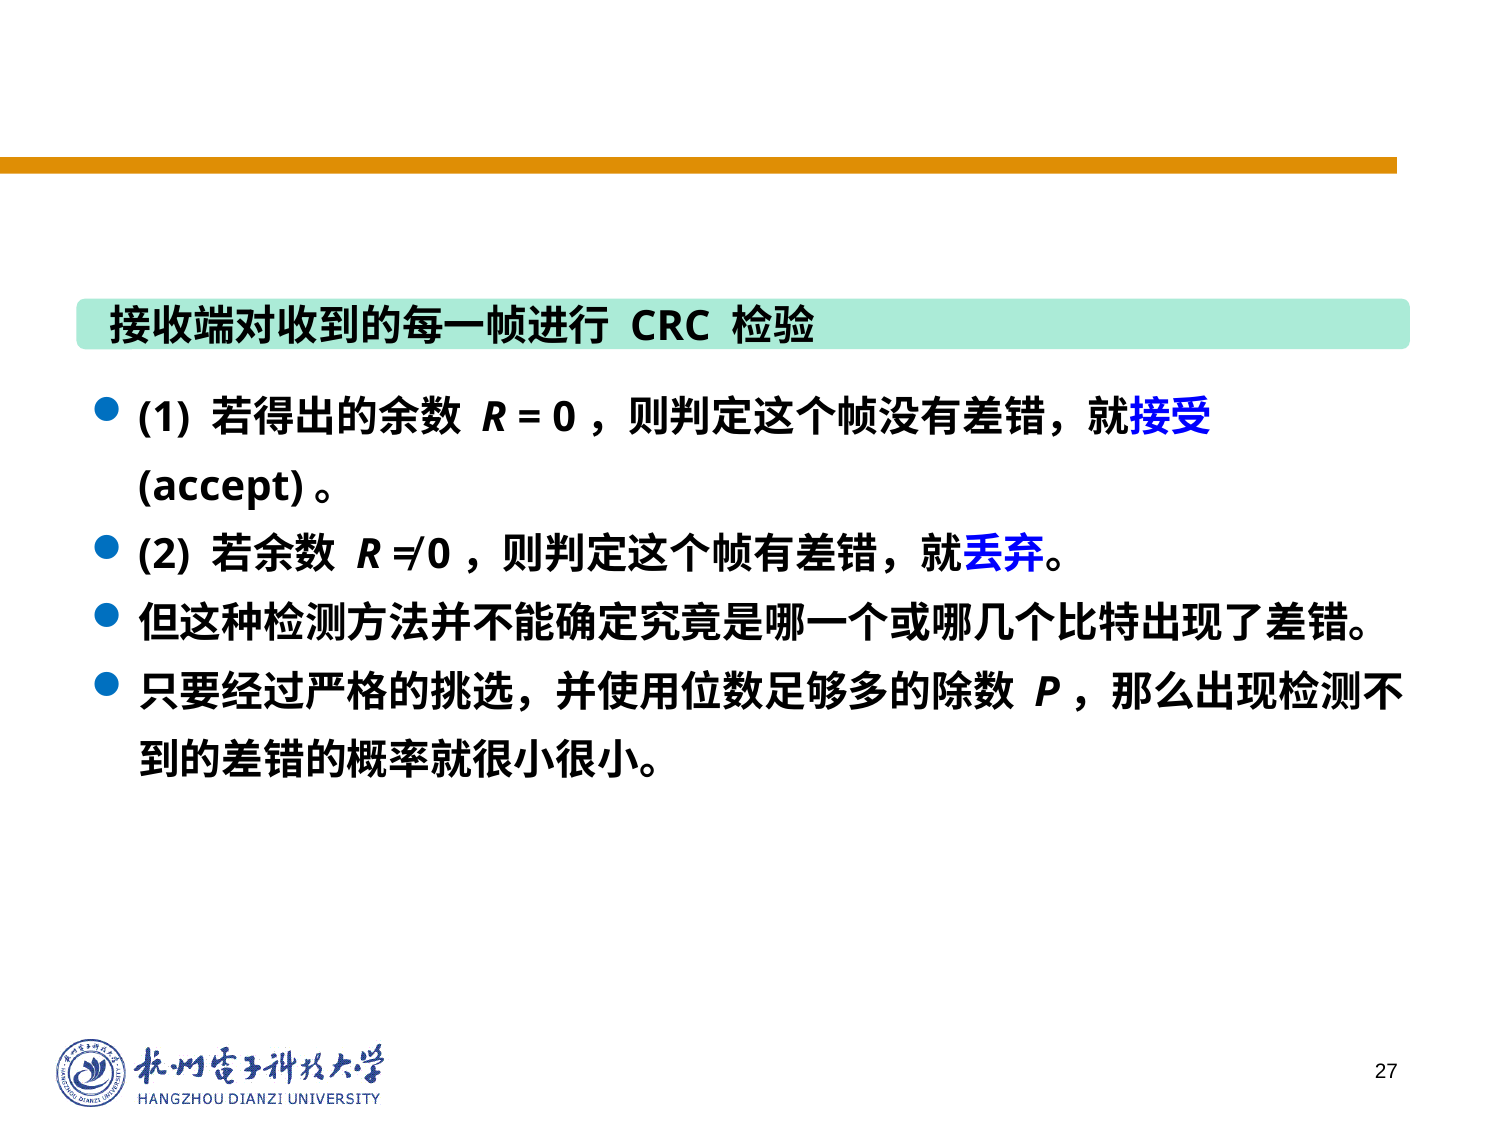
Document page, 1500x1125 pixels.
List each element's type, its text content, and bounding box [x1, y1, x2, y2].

text_box [830, 298, 1411, 350]
text_box 接收端对收到的每一帧进行 CRC 检验 [95, 291, 830, 357]
text_box (1) 若得出的余数 R = 0，则判定这个帧没有差错，就接受 (accept)。 (2) 若余数 R ≠ 0，则判定这个帧有差错，就丢弃。 但这种检测方法并不能确定究竟是哪一个或哪几个比特出现了差错。 只要经过严格的挑选，并使用位数足够多的除数 P，那么出现检测不到的差错的概率就很小很小。 [76, 363, 1439, 791]
picture [55, 1025, 407, 1125]
text_box [76, 298, 95, 350]
